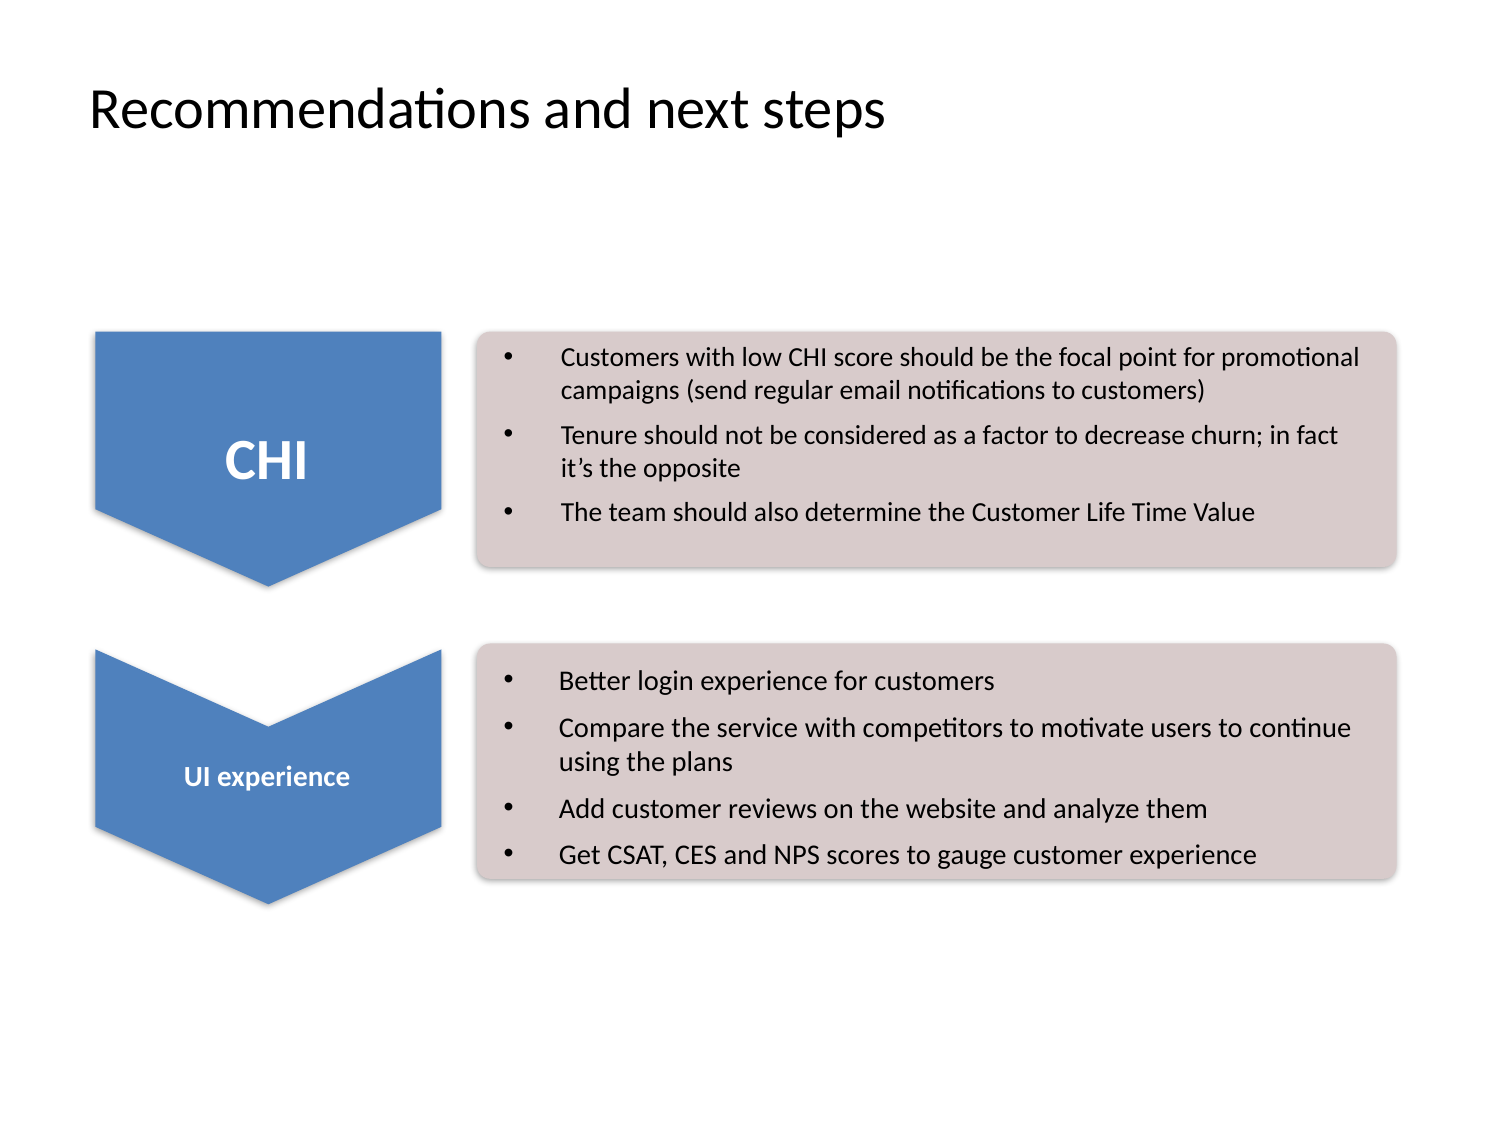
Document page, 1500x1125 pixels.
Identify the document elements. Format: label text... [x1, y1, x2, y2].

list CHI [94, 403, 441, 509]
text_box Recommendations and next steps [75, 62, 1500, 200]
list Customers with low CHI score should be the focal point for promotional campaigns (send regular email notifications to customers) Tenure should not be considered as a factor to decrease churn; in fact it’s the opposite The team should also determine the Customer Life Time Value [488, 331, 1384, 557]
list UI experience [94, 721, 441, 827]
list Better login experience for customers Compare the service with competitors to motivate users to continue using the plans Add customer reviews on the website and analyze them Get CSAT, CES and NPS scores to gauge customer experience [488, 654, 1384, 880]
